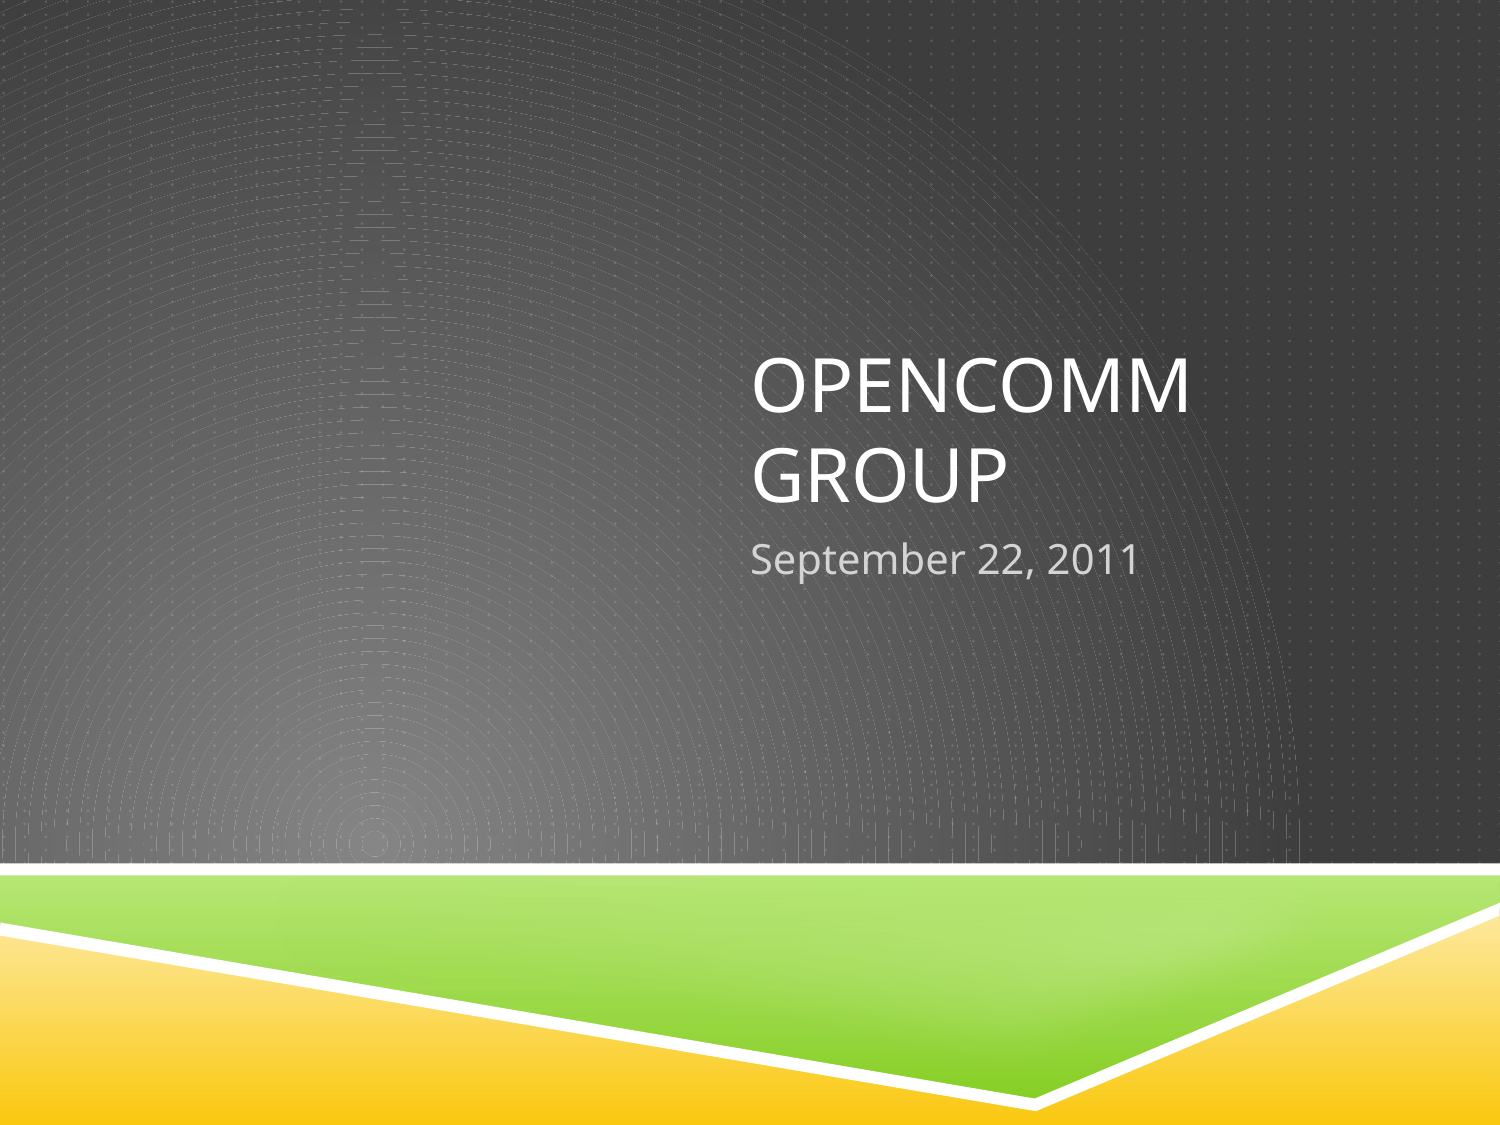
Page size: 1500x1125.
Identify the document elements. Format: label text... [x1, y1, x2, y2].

subtitle September 22, 2011 [750, 525, 1388, 825]
title OpenComm Group [750, 275, 1388, 525]
